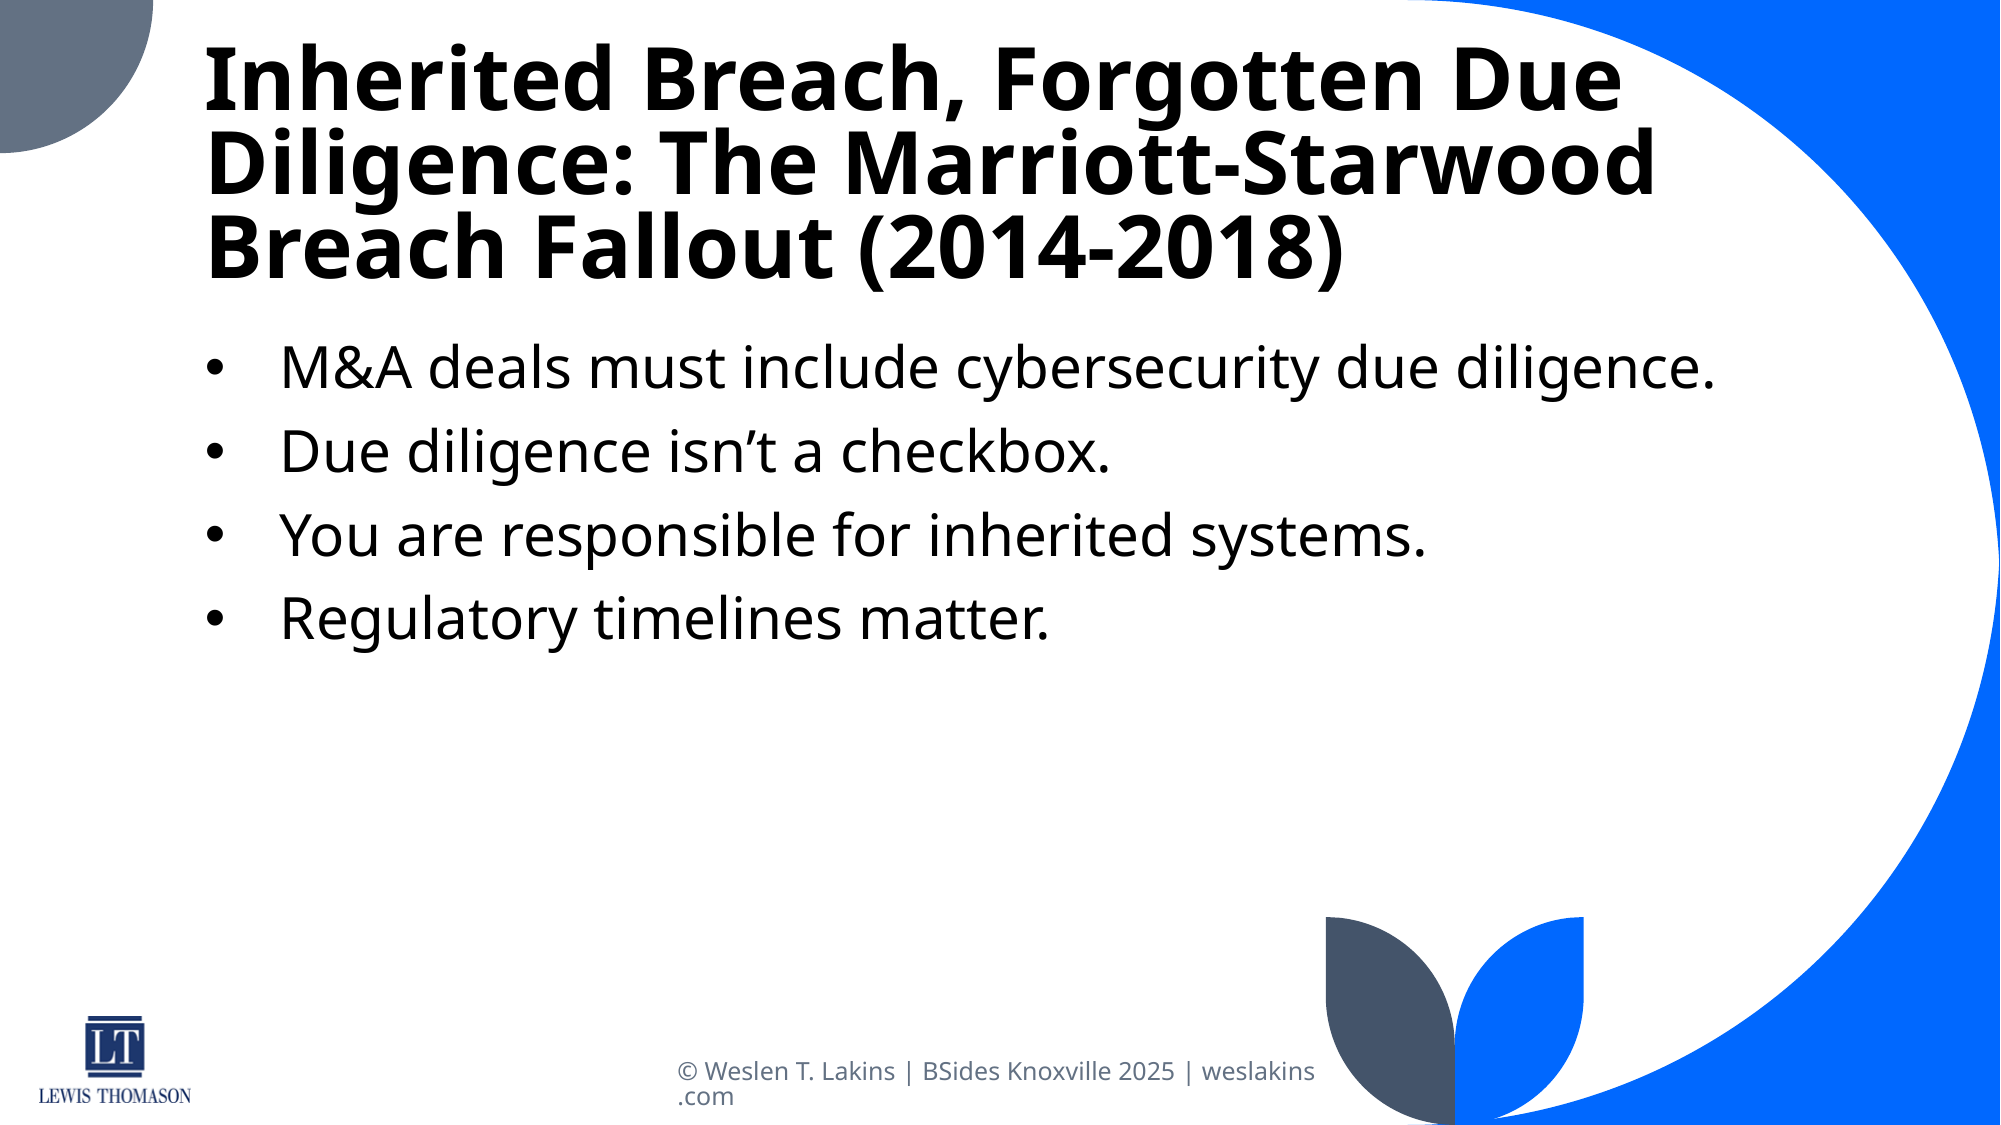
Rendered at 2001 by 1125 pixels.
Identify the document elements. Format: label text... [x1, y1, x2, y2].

title Inherited Breach, Forgotten Due Diligence: The Marriott-Starwood Breach Fallout (2014-2018) [190, 16, 1795, 303]
list M&A deals must include cybersecurity due diligence. Due diligence isn’t a checkbox. You are responsible for inherited systems. Regulatory timelines matter. [190, 330, 1795, 884]
picture [39, 1016, 191, 1103]
footer © Weslen T. Lakins | BSides Knoxville 2025 | weslakins.com [662, 1042, 1338, 1103]
